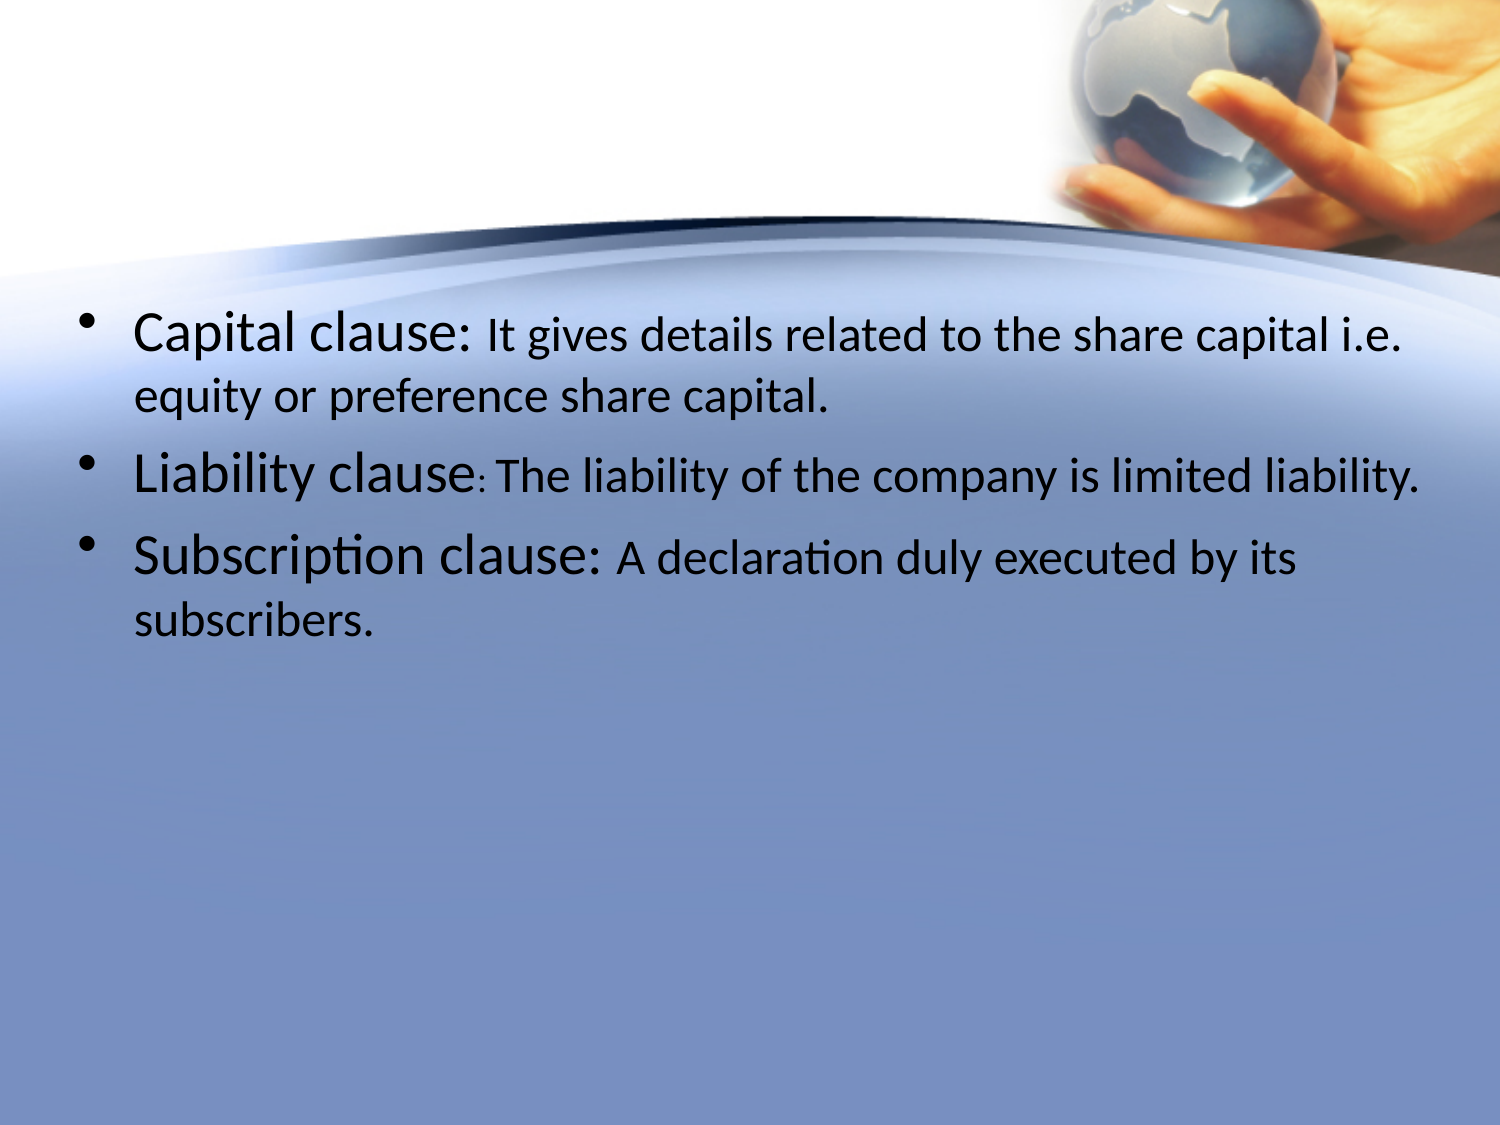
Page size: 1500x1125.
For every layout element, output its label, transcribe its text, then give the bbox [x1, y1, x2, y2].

list Capital clause: It gives details related to the share capital i.e. equity or preference share capital. Liability clause: The liability of the company is limited liability. Subscription clause: A declaration duly executed by its subscribers. [62, 285, 1438, 1023]
picture [0, 0, 1500, 1125]
